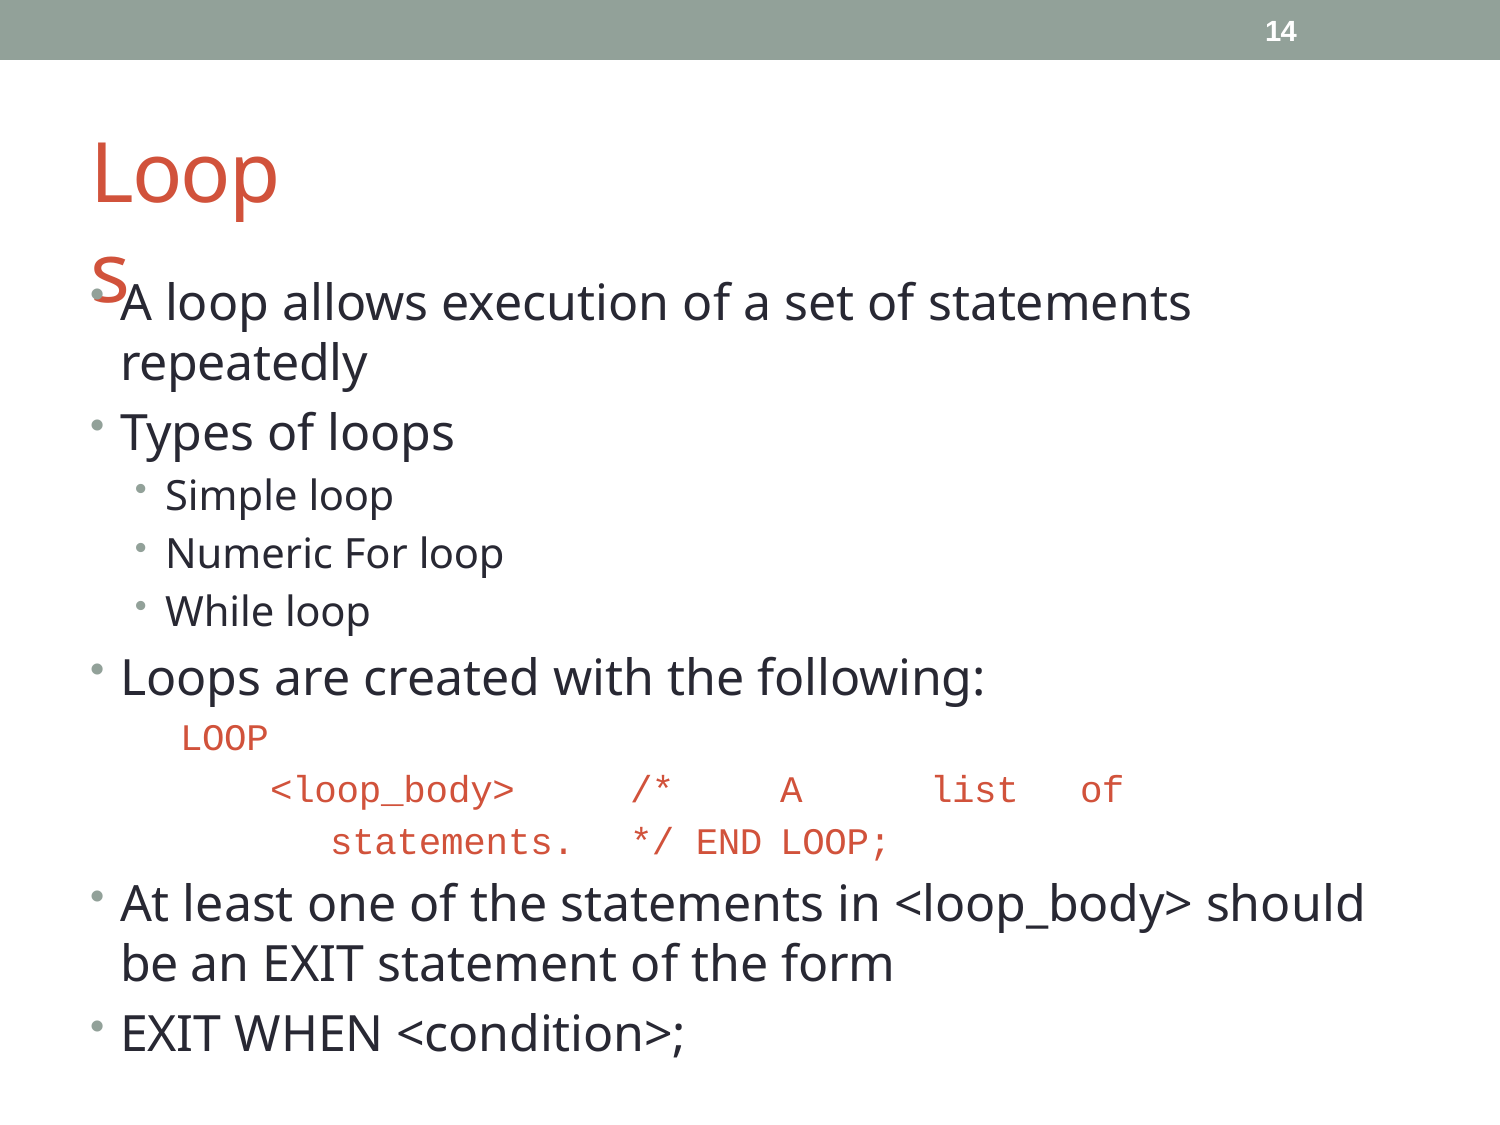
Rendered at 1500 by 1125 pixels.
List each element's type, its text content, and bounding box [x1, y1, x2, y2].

text_box A loop allows execution of a set of statements repeatedly Types of loops Simple loop Numeric For loop While loop Loops are created with the following: LOOP <loop_body> /* A list of statements. */ END LOOP; At least one of the statements in <loop_body> should be an EXIT statement of the form EXIT WHEN <condition>; [85, 257, 1382, 1062]
title Loops [87, 116, 311, 257]
text_box 14 [1262, 10, 1300, 48]
